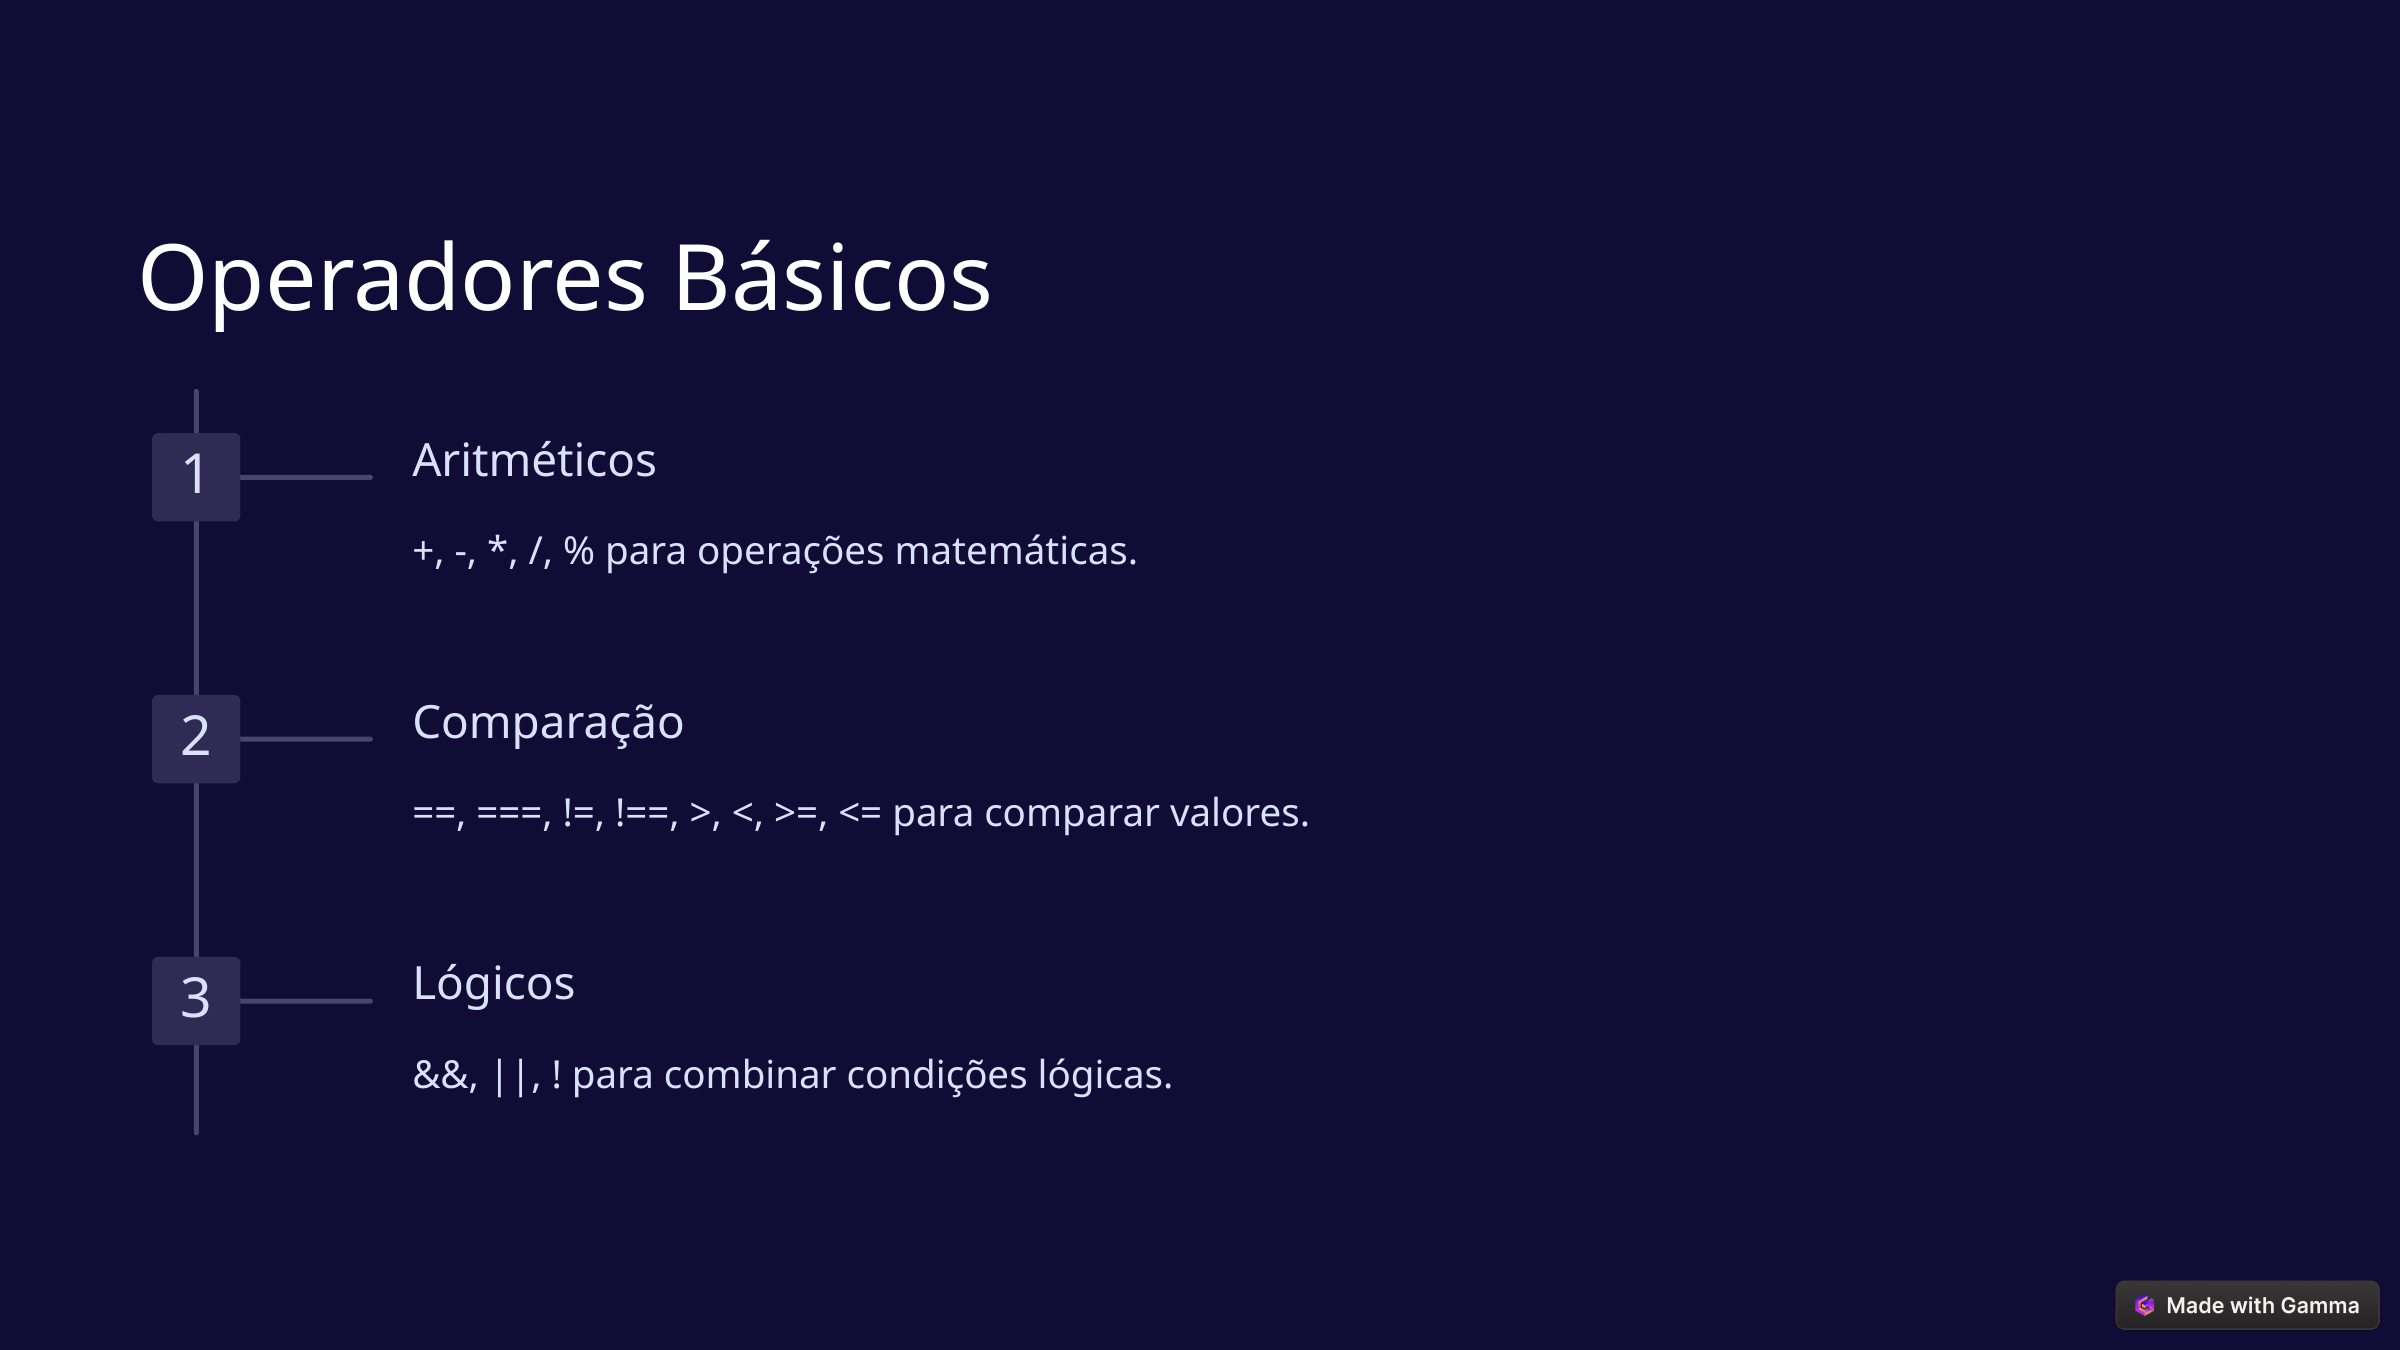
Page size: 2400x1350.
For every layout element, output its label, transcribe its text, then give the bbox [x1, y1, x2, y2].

picture [2106, 1271, 2389, 1339]
text_box +, -, *, /, % para operações matemáticas. [412, 509, 2263, 573]
text_box Aritméticos [412, 428, 875, 486]
text_box &&, ||, ! para combinar condições lógicas. [412, 1033, 2263, 1097]
text_box [241, 998, 373, 1004]
text_box [152, 694, 241, 784]
text_box [241, 736, 373, 742]
text_box [193, 784, 199, 956]
text_box 2 [182, 711, 211, 767]
text_box [193, 388, 199, 433]
text_box [241, 474, 373, 480]
text_box Comparação [412, 690, 875, 748]
text_box [152, 432, 241, 522]
text_box [152, 956, 241, 1046]
text_box Operadores Básicos [137, 214, 1062, 330]
text_box ==, ===, !=, !==, >, <, >=, <= para comparar valores. [412, 771, 2263, 835]
text_box Lógicos [412, 951, 875, 1010]
text_box [193, 522, 199, 694]
text_box 1 [187, 449, 206, 505]
text_box [193, 1046, 199, 1136]
text_box 3 [181, 973, 211, 1029]
